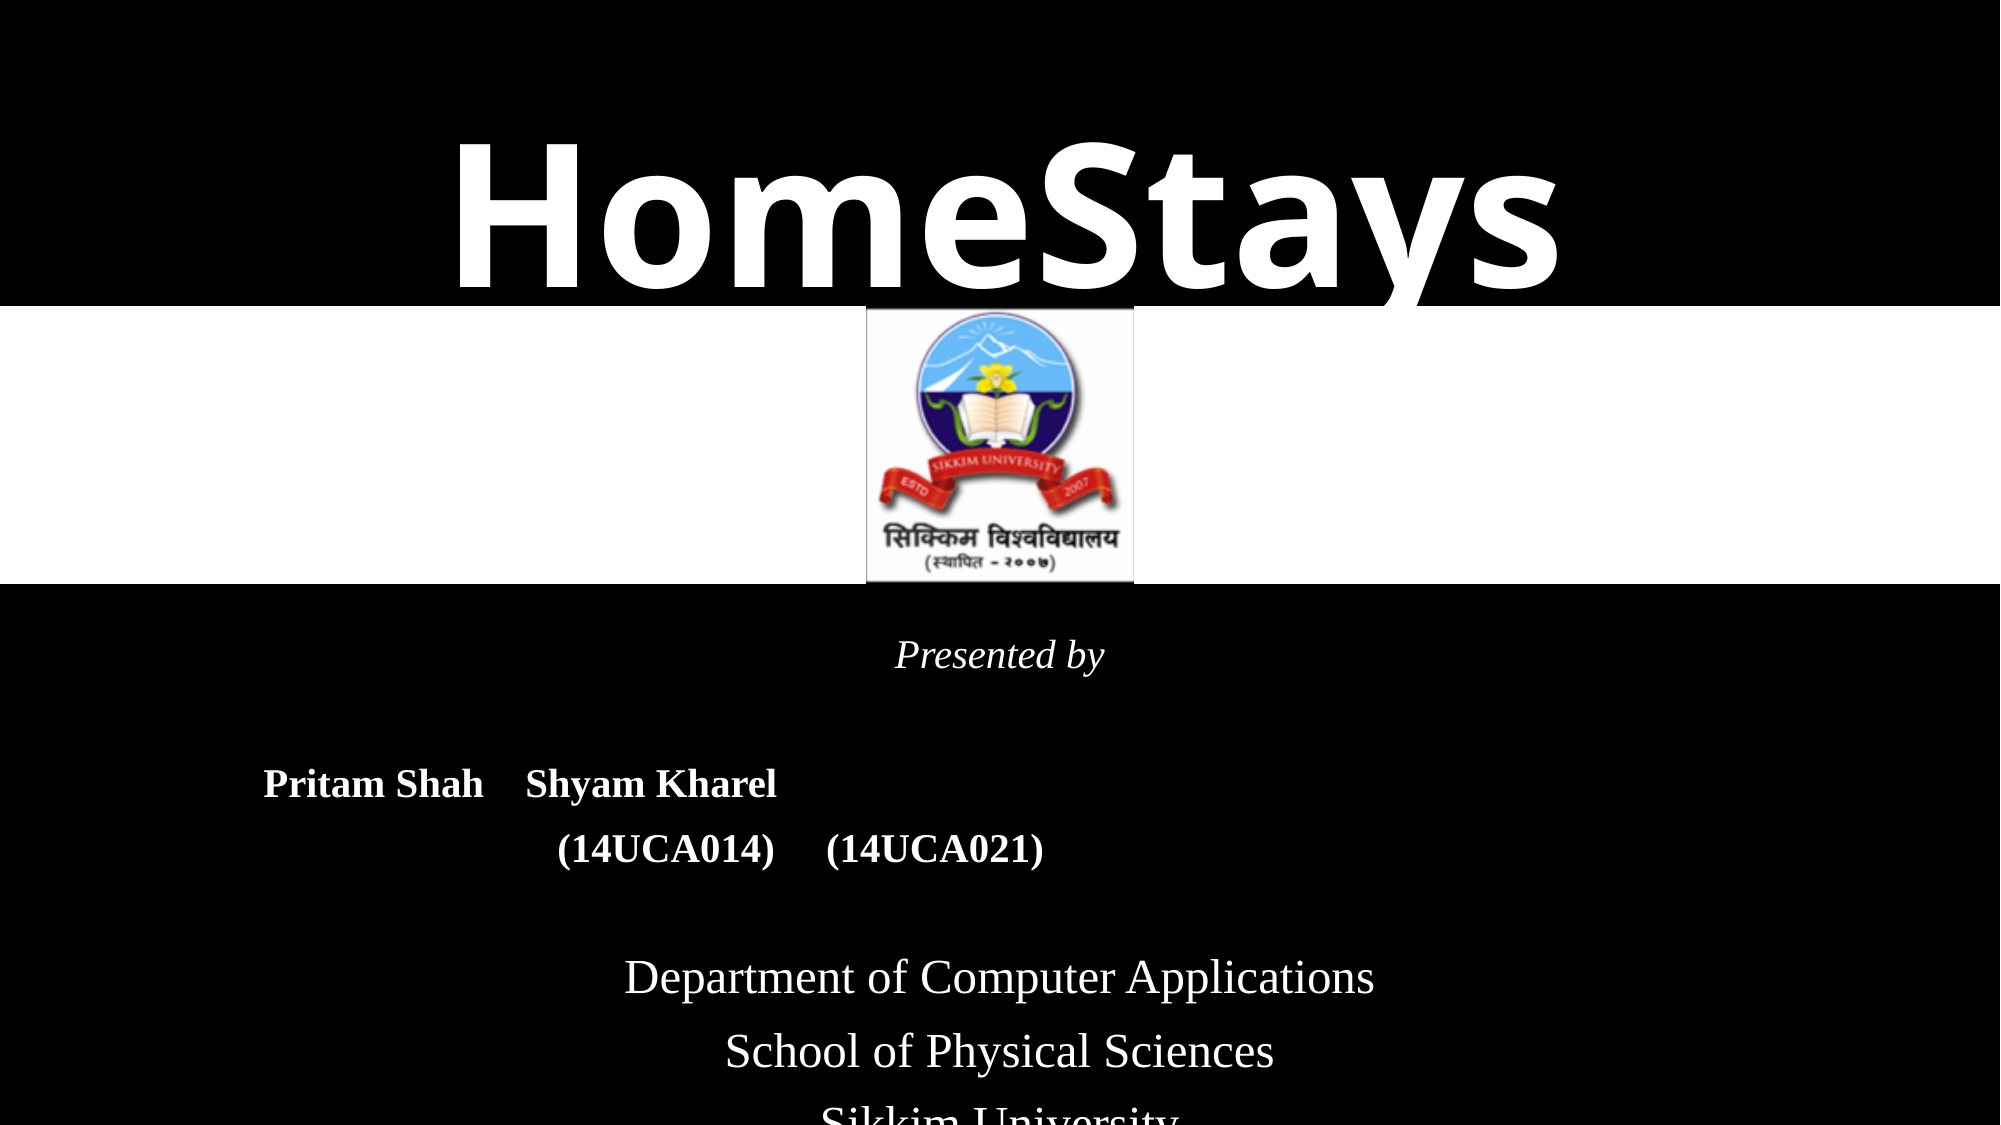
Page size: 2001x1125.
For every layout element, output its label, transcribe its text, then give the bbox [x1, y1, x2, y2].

text_box [0, 306, 866, 584]
picture [864, 307, 1136, 583]
title HomeStays [254, 0, 1755, 307]
text_box [1134, 306, 2000, 584]
text_box Presented by Pritam Shah Shyam Kharel (14UCA014) (14UCA021) Department of Computer Applications School of Physical Sciences Sikkim University [101, 583, 1899, 1125]
